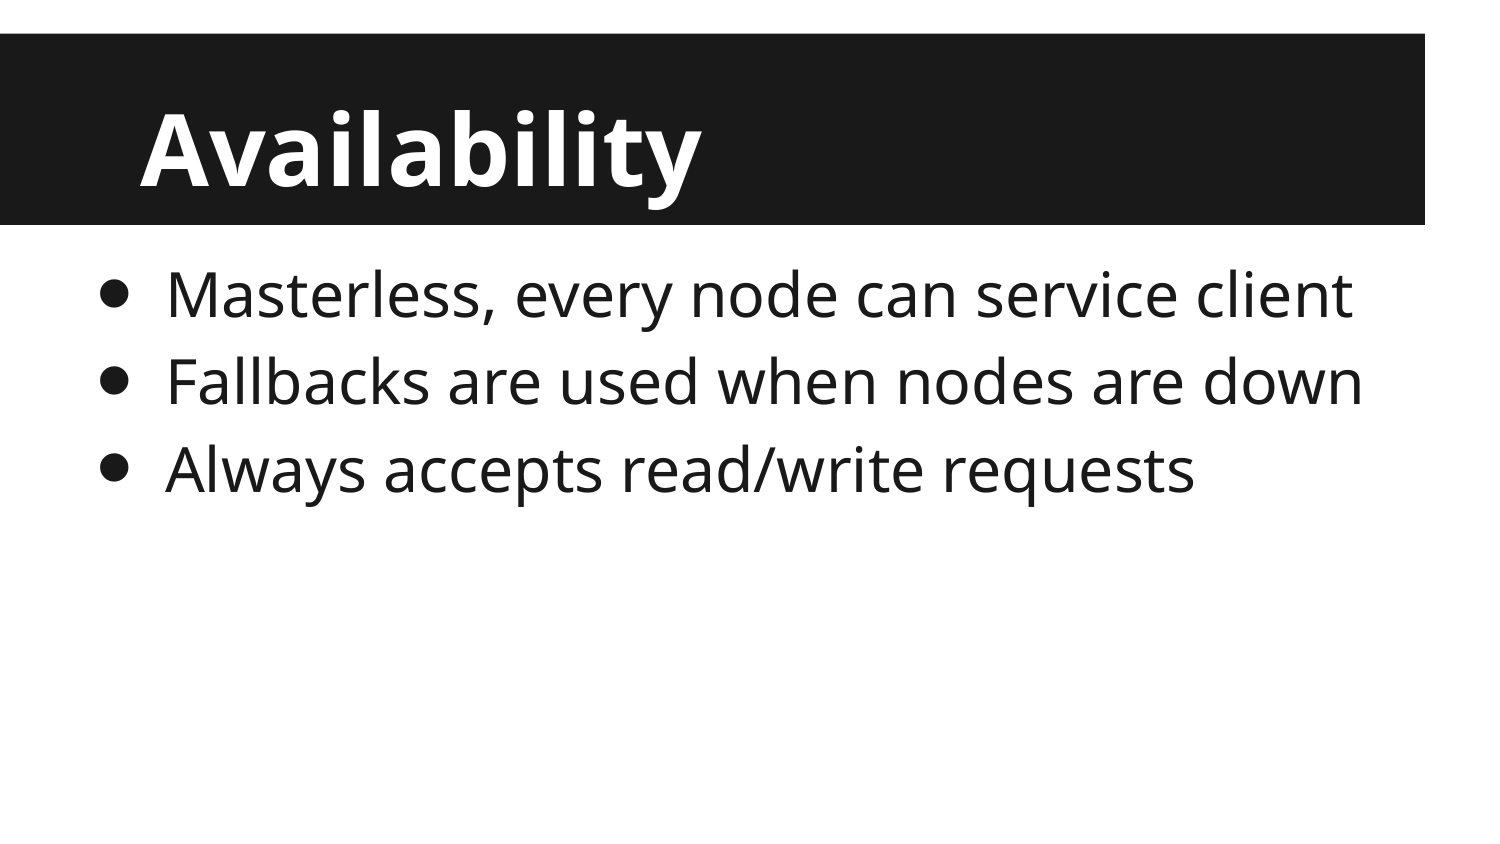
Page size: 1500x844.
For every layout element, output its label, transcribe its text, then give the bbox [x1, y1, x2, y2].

list Masterless, every node can service client Fallbacks are used when nodes are down Always accepts read/write requests [75, 239, 1425, 808]
title Availability [75, 33, 1425, 221]
